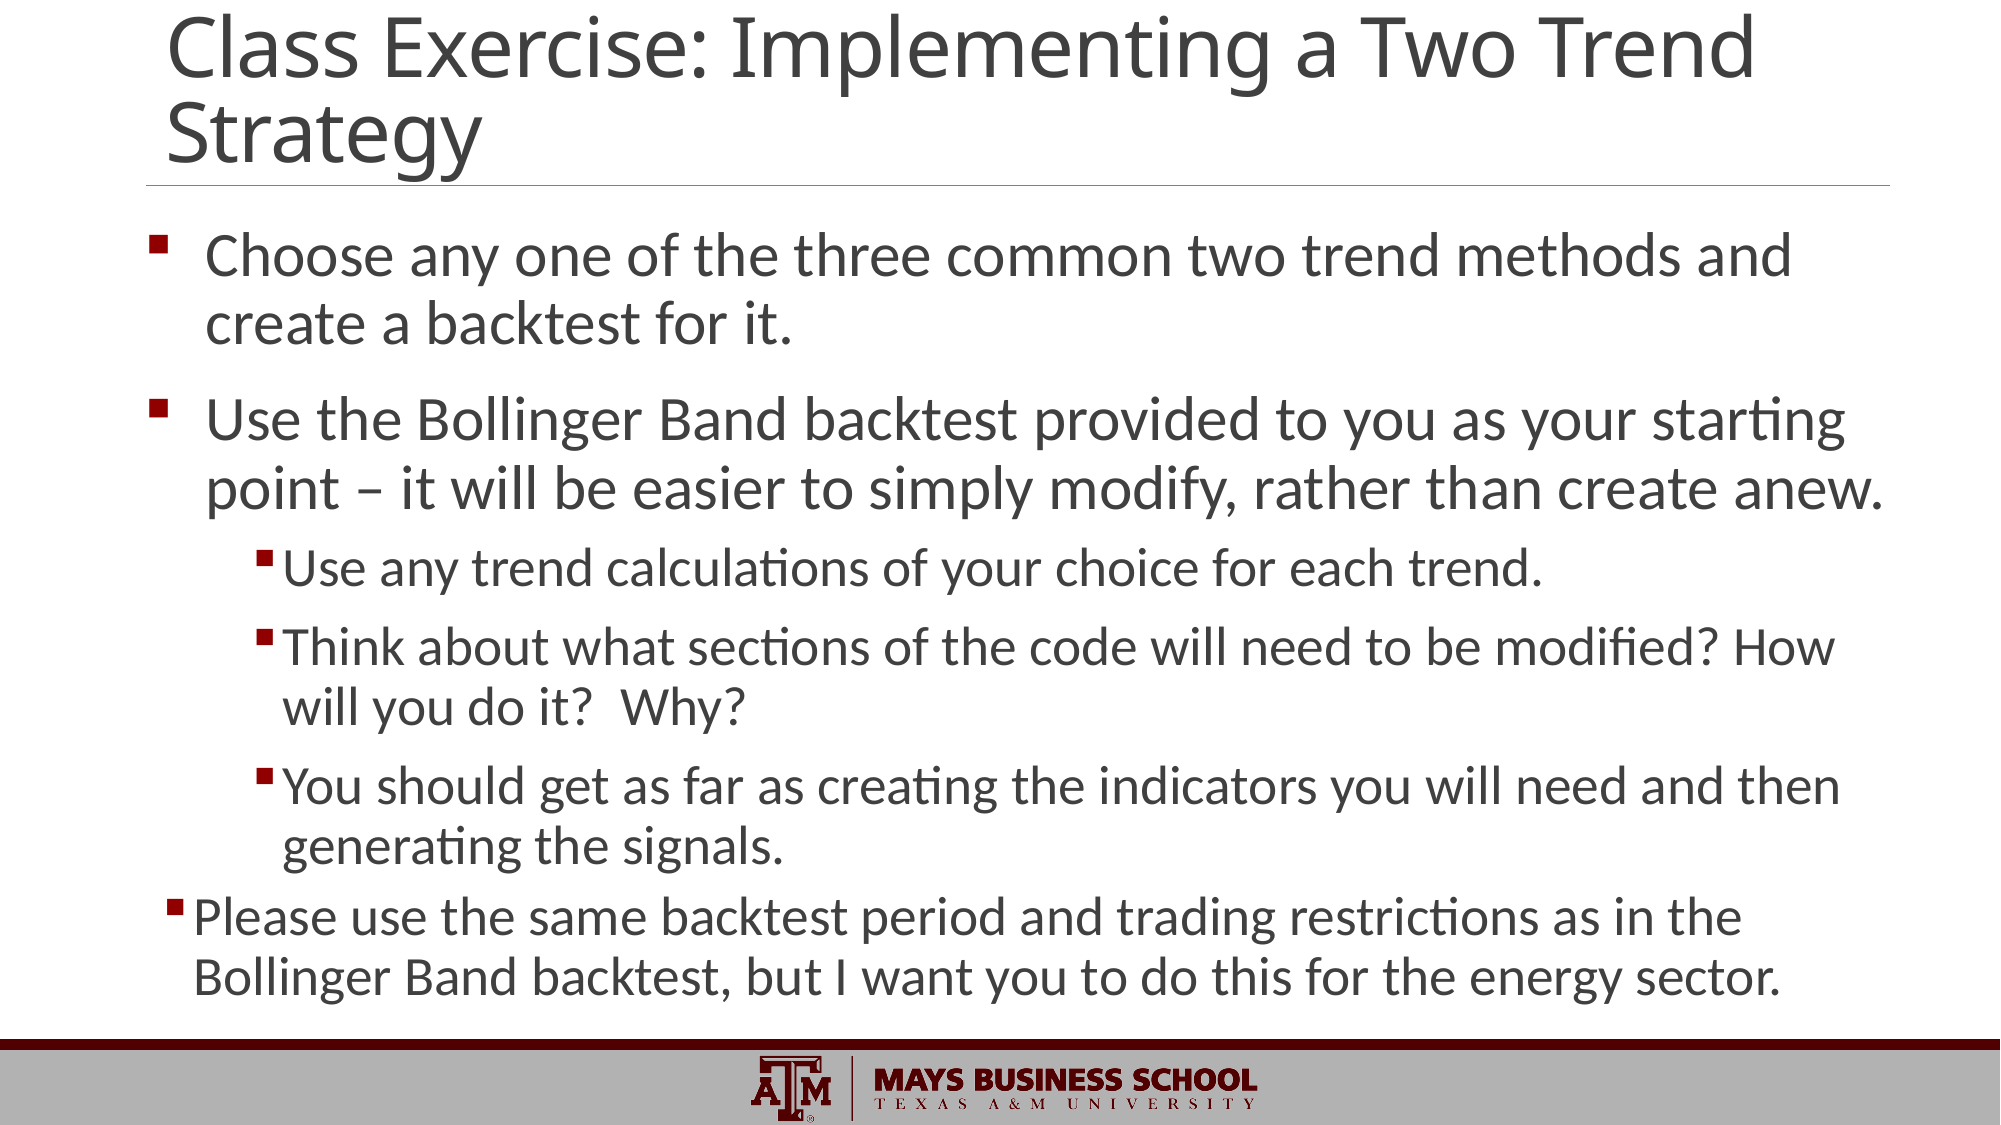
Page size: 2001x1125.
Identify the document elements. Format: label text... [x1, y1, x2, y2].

picture [750, 1055, 1260, 1125]
list Choose any one of the three common two trend methods and create a backtest for it. Use the Bollinger Band backtest provided to you as your starting point – it will be easier to simply modify, rather than create anew. Use any trend calculations of your choice for each trend. Think about what sections of the code will need to be modified? How will you do it? Why? You should get as far as creating the indicators you will need and then generating the signals. Please use the same backtest period and trading restrictions as in the Bollinger Band backtest, but I want you to do this for the energy sector. [128, 214, 1905, 1033]
title Class Exercise: Implementing a Two Trend Strategy [150, 47, 1889, 188]
